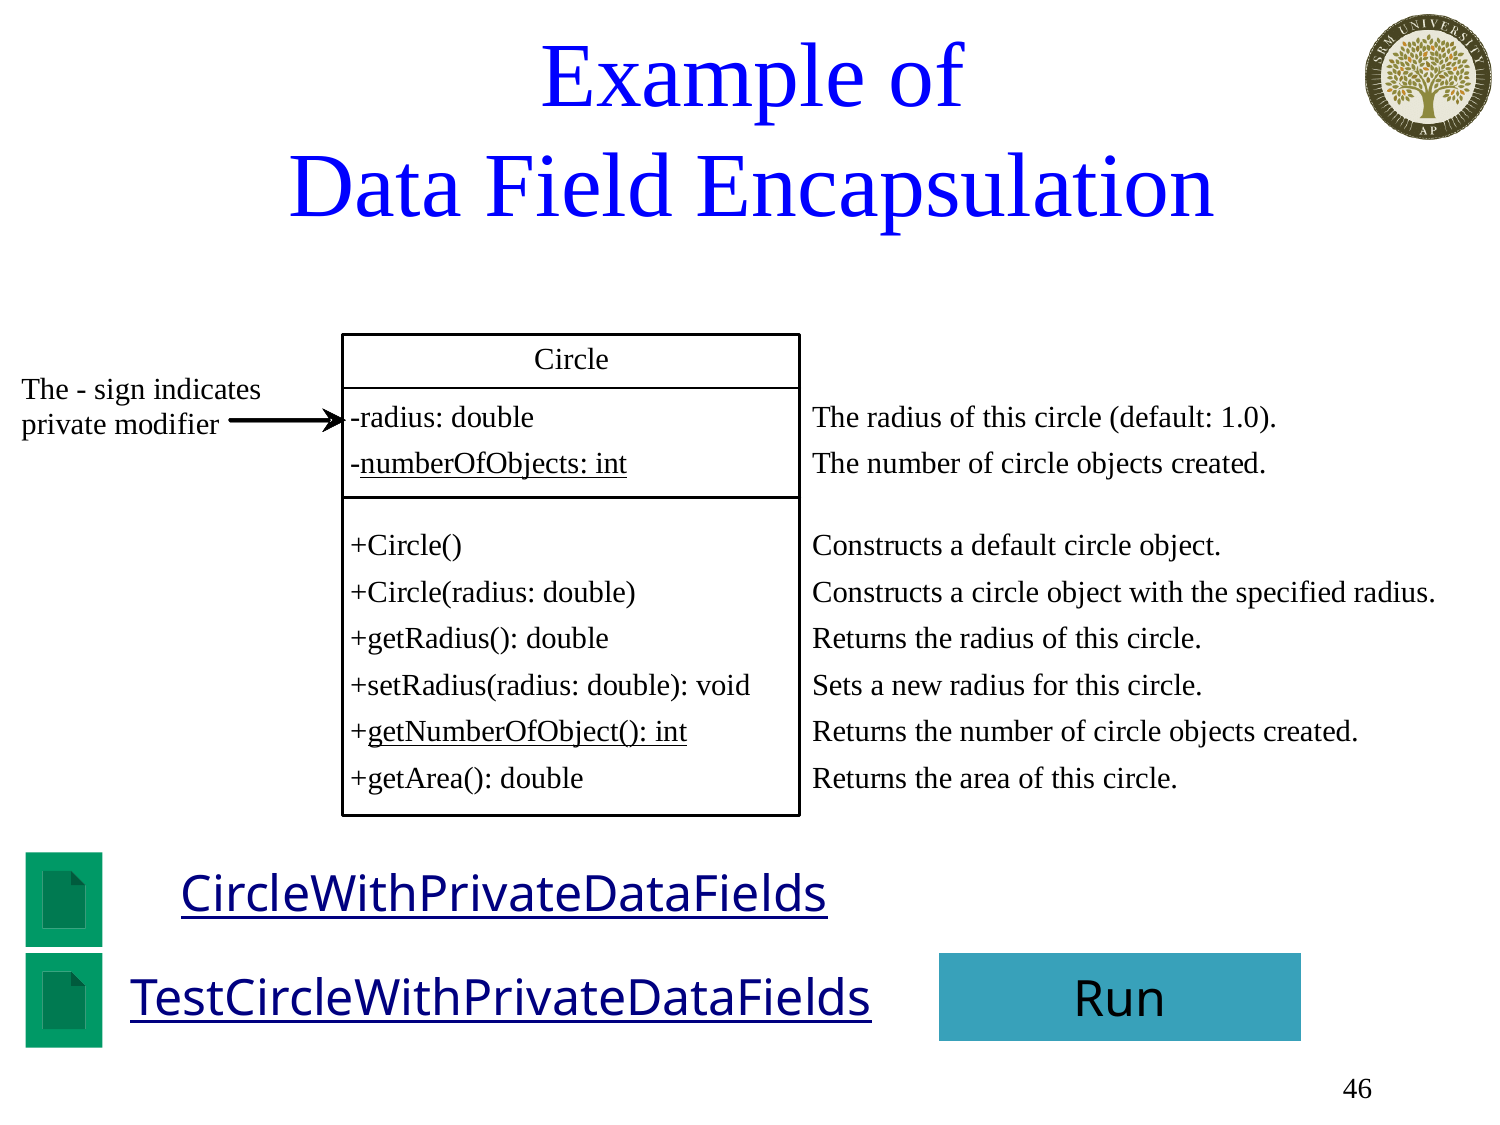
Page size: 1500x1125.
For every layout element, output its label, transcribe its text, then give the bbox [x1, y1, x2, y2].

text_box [1, 310, 1467, 831]
text_box [25, 852, 103, 947]
text_box [25, 953, 103, 1048]
picture [1362, 1, 1499, 141]
slide_number 46 [1074, 1049, 1388, 1125]
title Example of Data Field Encapsulation [101, 27, 1406, 223]
text_box Run [938, 953, 1302, 1041]
text_box CircleWithPrivateDataFields [120, 858, 889, 934]
text_box TestCircleWithPrivateDataFields [120, 959, 883, 1041]
